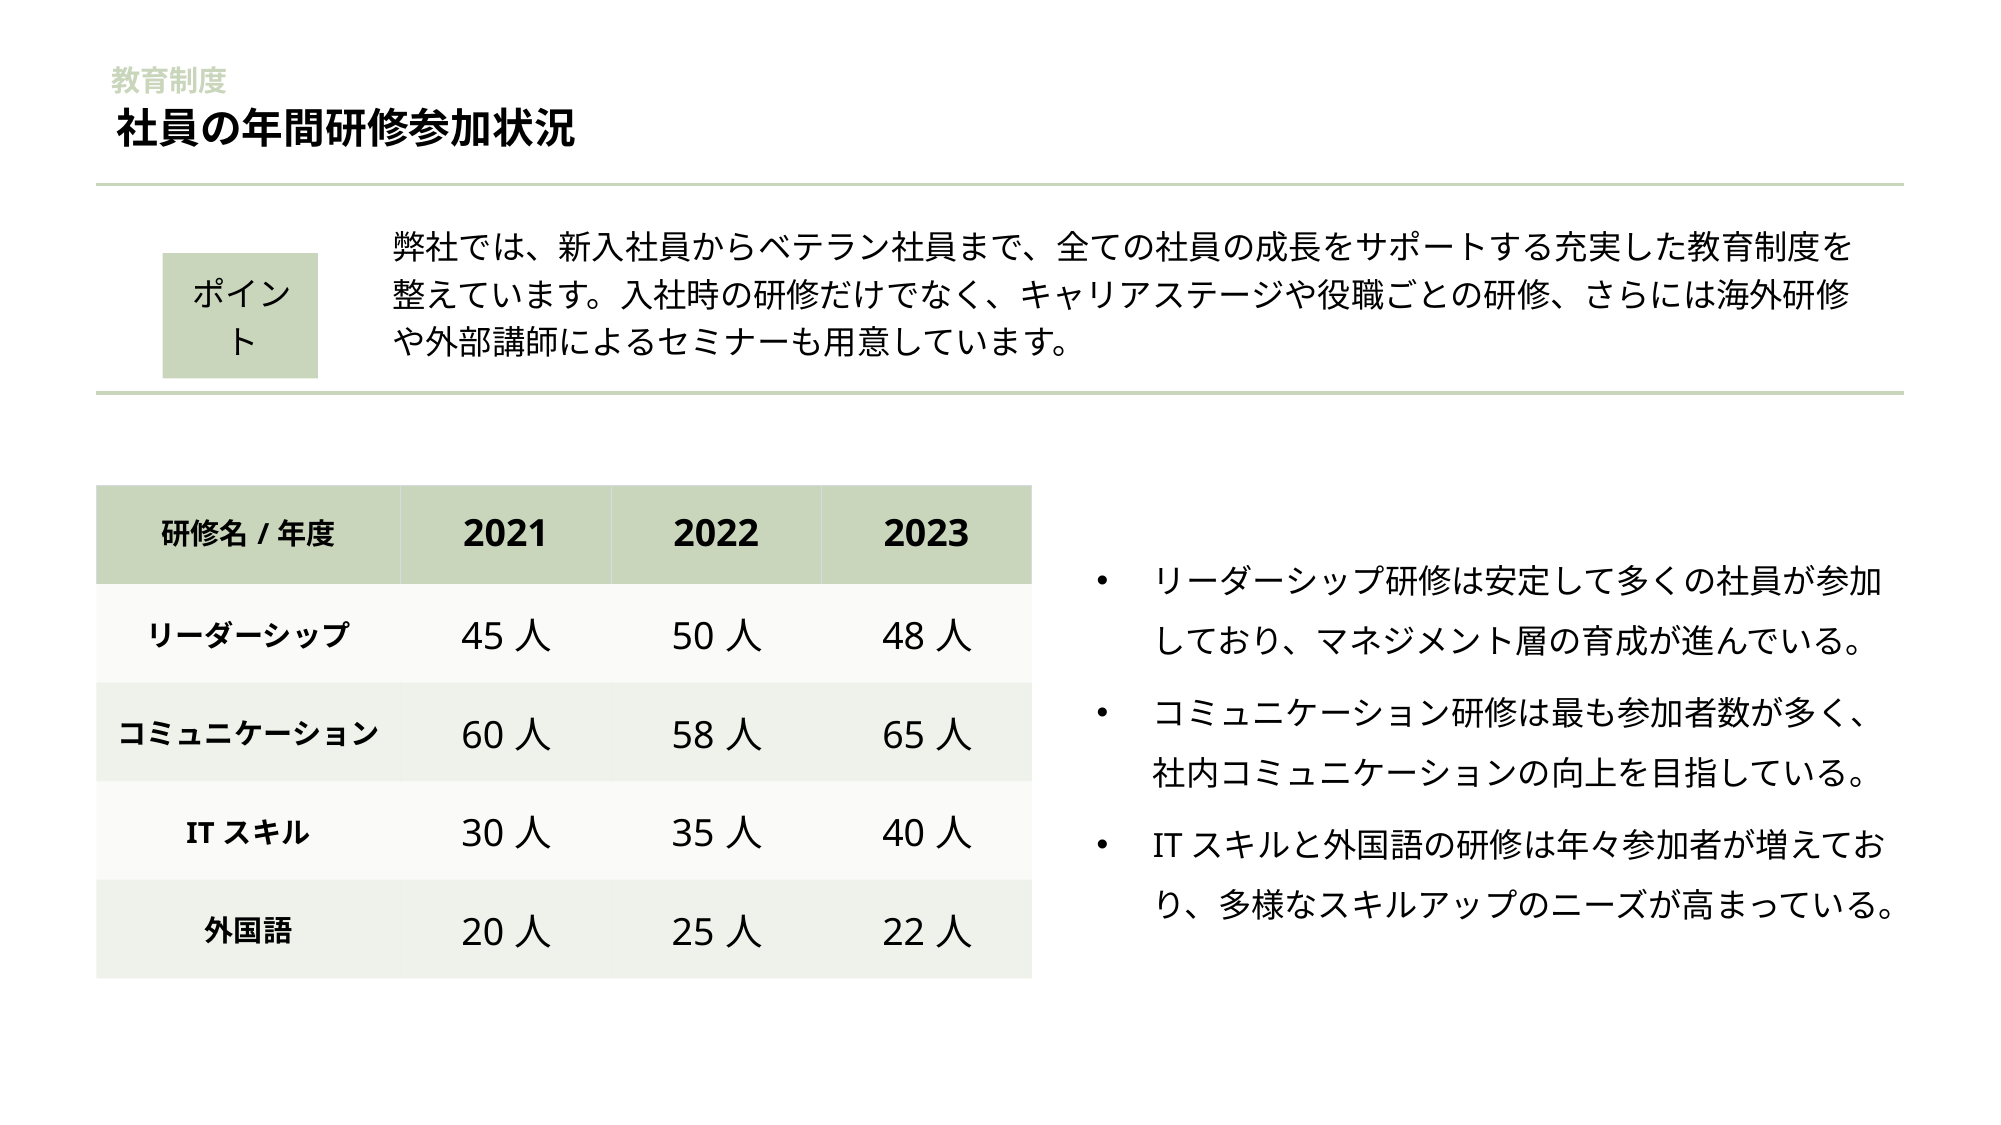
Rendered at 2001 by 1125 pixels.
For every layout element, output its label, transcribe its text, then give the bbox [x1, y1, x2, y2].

table_header 2023 [822, 486, 1031, 584]
table_cell 45人 [401, 584, 611, 683]
table_cell ITスキル [96, 781, 401, 880]
table_header 2021 [401, 486, 611, 584]
table_cell 35人 [611, 781, 821, 880]
table_cell 60人 [401, 683, 611, 781]
table_cell 40人 [821, 781, 1032, 880]
text_box 社員の年間研修参加状況 [82, 94, 797, 160]
table_cell 58人 [611, 683, 821, 781]
text_box 弊社では、新入社員からベテラン社員まで、全ての社員の成長をサポートする充実した教育制度を整えています。入社時の研修だけでなく、キャリアステージや役職ごとの研修、さらには海外研修や外部講師によるセミナーも用意しています。 [377, 210, 1879, 369]
table_cell 50人 [611, 584, 821, 683]
text_box リーダーシップ研修は安定して多くの社員が参加しており、マネジメント層の育成が進んでいる。 コミュニケーション研修は最も参加者数が多く、社内コミュニケーションの向上を目指している。 ITスキルと外国語の研修は年々参加者が増えており、多様なスキルアップのニーズが高まっている。 [1081, 532, 1904, 932]
table_cell 48人 [821, 584, 1032, 683]
table_cell 65人 [821, 683, 1032, 781]
table_cell 22人 [821, 880, 1032, 978]
table_header 2022 [612, 486, 821, 584]
table_header 研修名/年度 [97, 486, 400, 584]
table_cell コミュニケーション [96, 683, 401, 781]
table_cell 20人 [401, 880, 611, 978]
table_cell 25人 [611, 880, 821, 978]
table_cell 30人 [401, 781, 611, 880]
text_box 教育制度 [96, 54, 486, 94]
text_box ポイント [162, 253, 318, 379]
table_cell リーダーシップ [96, 584, 401, 683]
table_cell 外国語 [96, 880, 401, 978]
